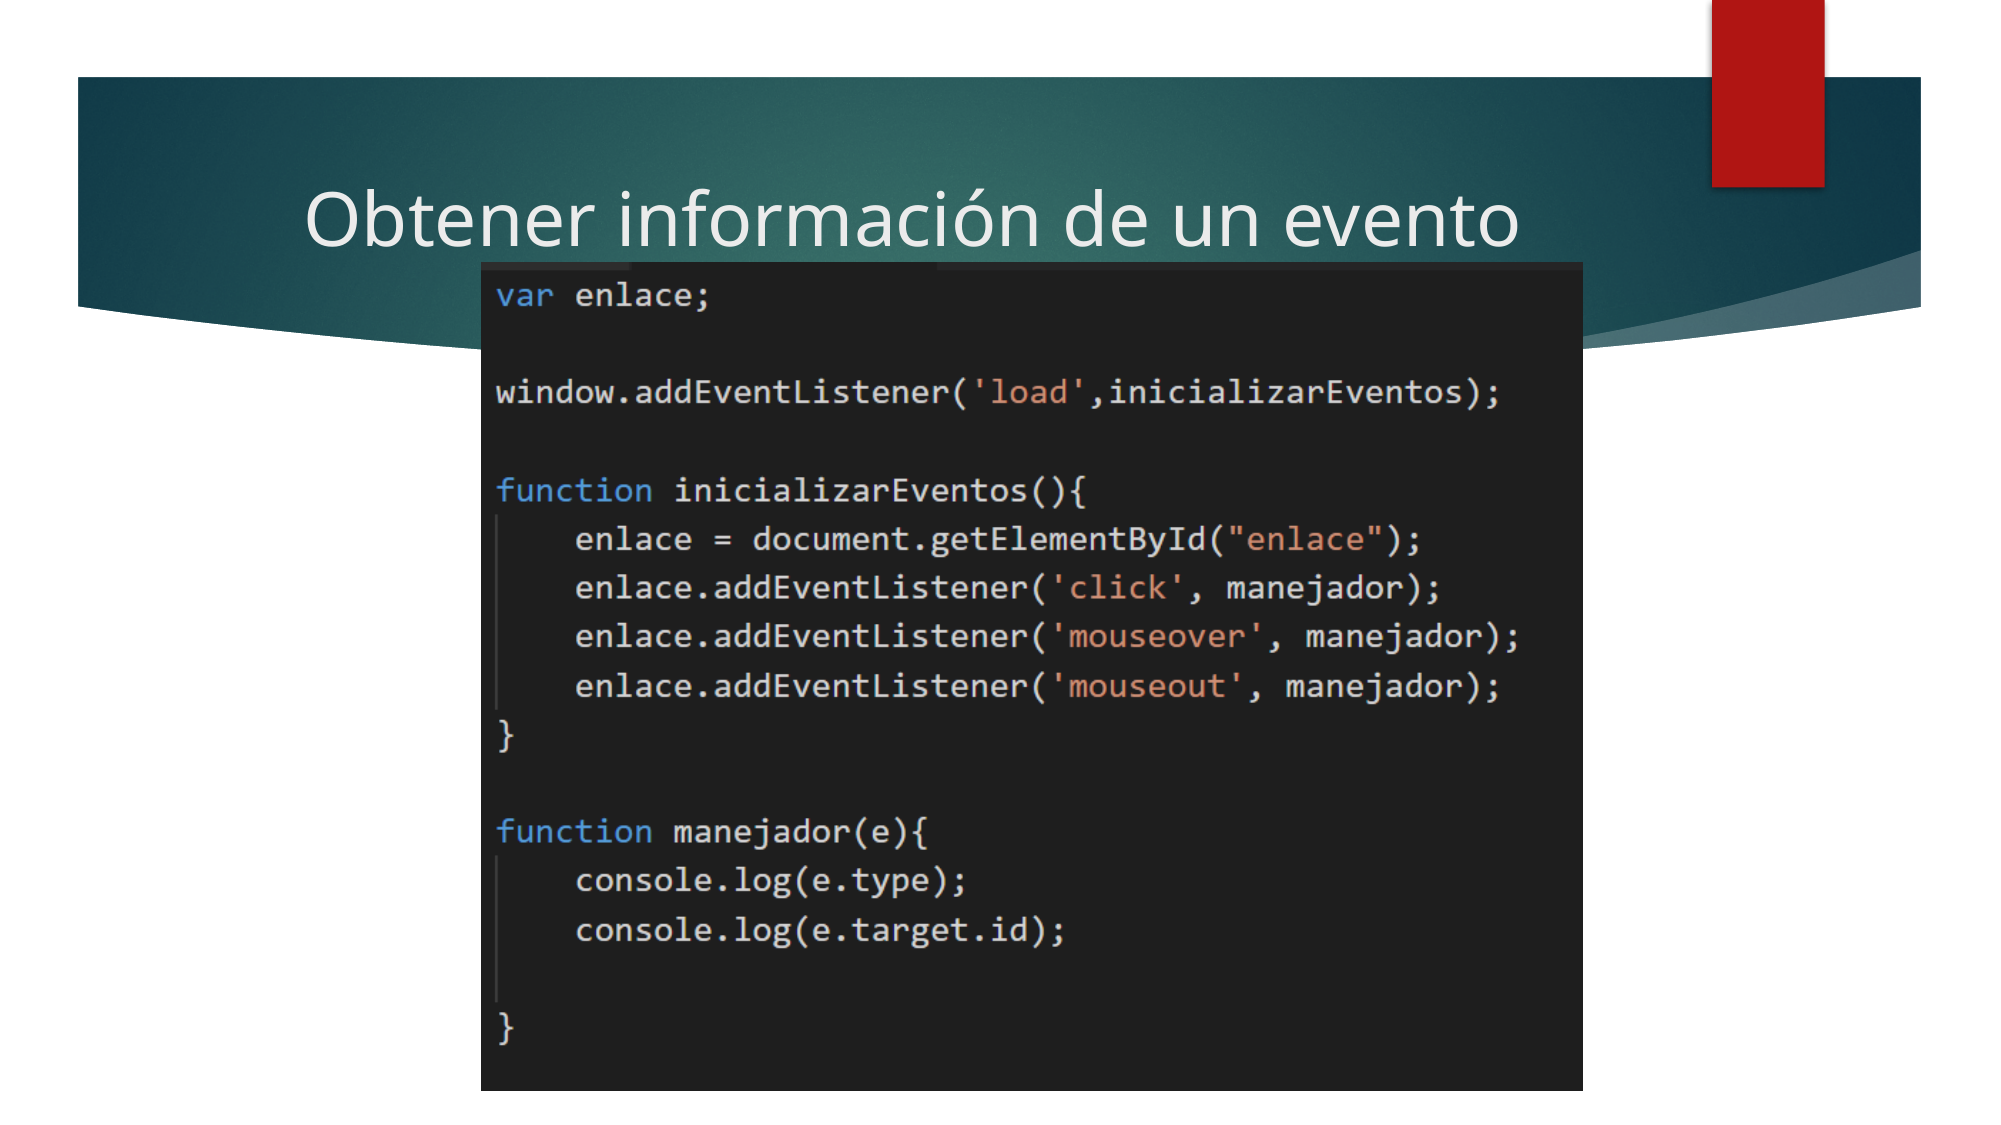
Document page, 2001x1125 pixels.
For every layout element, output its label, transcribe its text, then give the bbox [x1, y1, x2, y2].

picture [481, 262, 1584, 1091]
title Obtener información de un evento [188, 158, 1637, 275]
